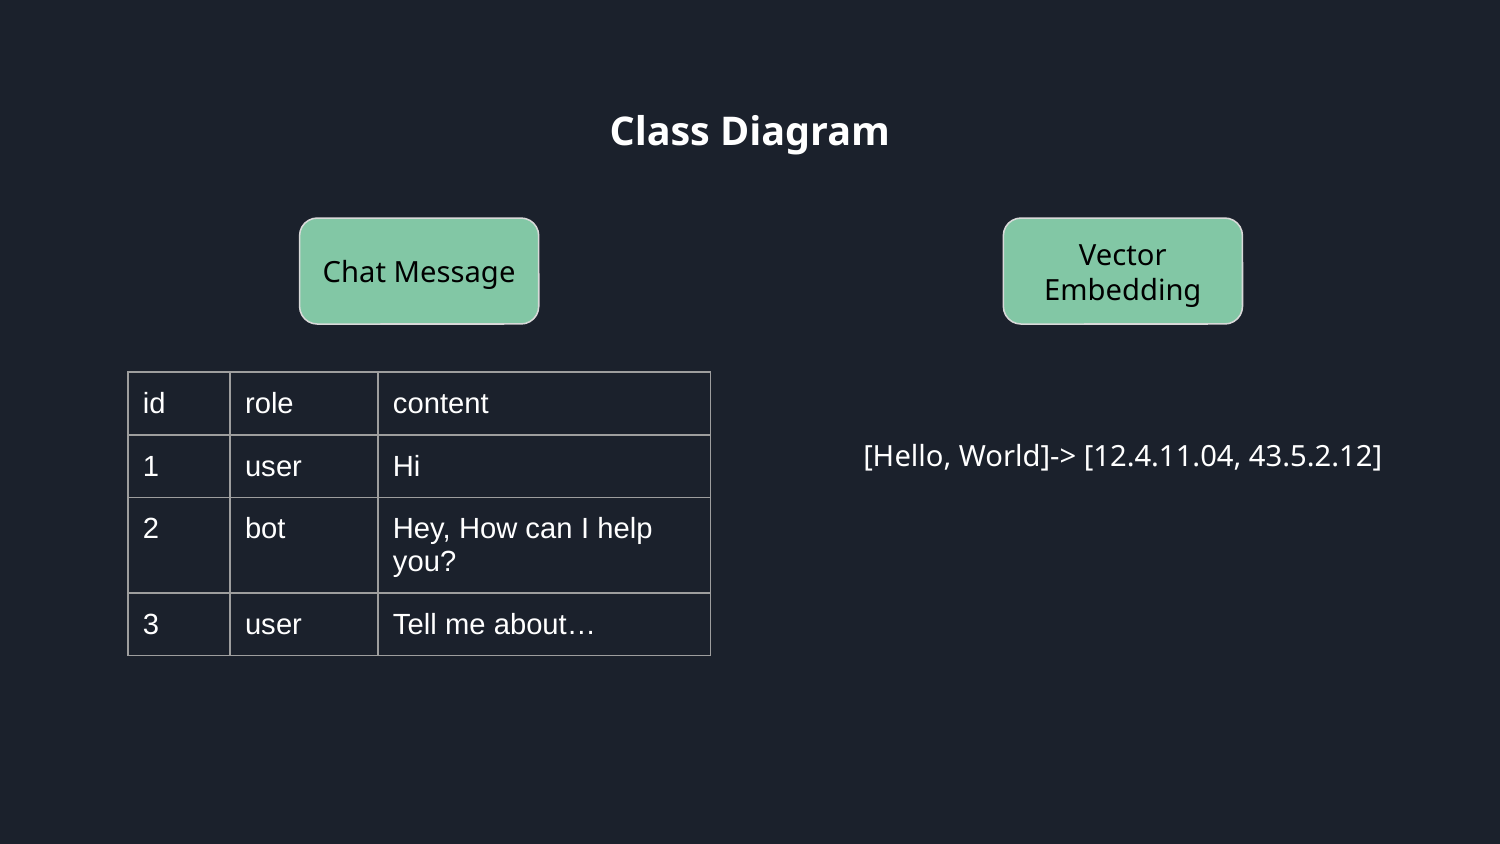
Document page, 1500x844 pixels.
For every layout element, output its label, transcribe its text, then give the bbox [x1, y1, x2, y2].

table_header content [379, 373, 710, 434]
table_header id [129, 373, 229, 434]
table_cell Tell me about… [379, 594, 710, 655]
table_cell user [231, 594, 377, 655]
table_cell 2 [129, 498, 229, 592]
text_box [Hello, World]-> [12.4.11.04, 43.5.2.12] [810, 421, 1436, 528]
table_header role [231, 373, 377, 434]
table_cell Hi [379, 436, 710, 497]
text_box Class Diagram [488, 90, 1012, 170]
text_box Chat Message [299, 218, 539, 325]
text_box Vector Embedding [1003, 218, 1243, 325]
table_cell bot [231, 498, 377, 592]
table_cell 1 [129, 436, 229, 497]
table_cell 3 [129, 594, 229, 655]
table_cell Hey, How can I help you? [379, 498, 710, 592]
table_cell user [231, 436, 377, 497]
